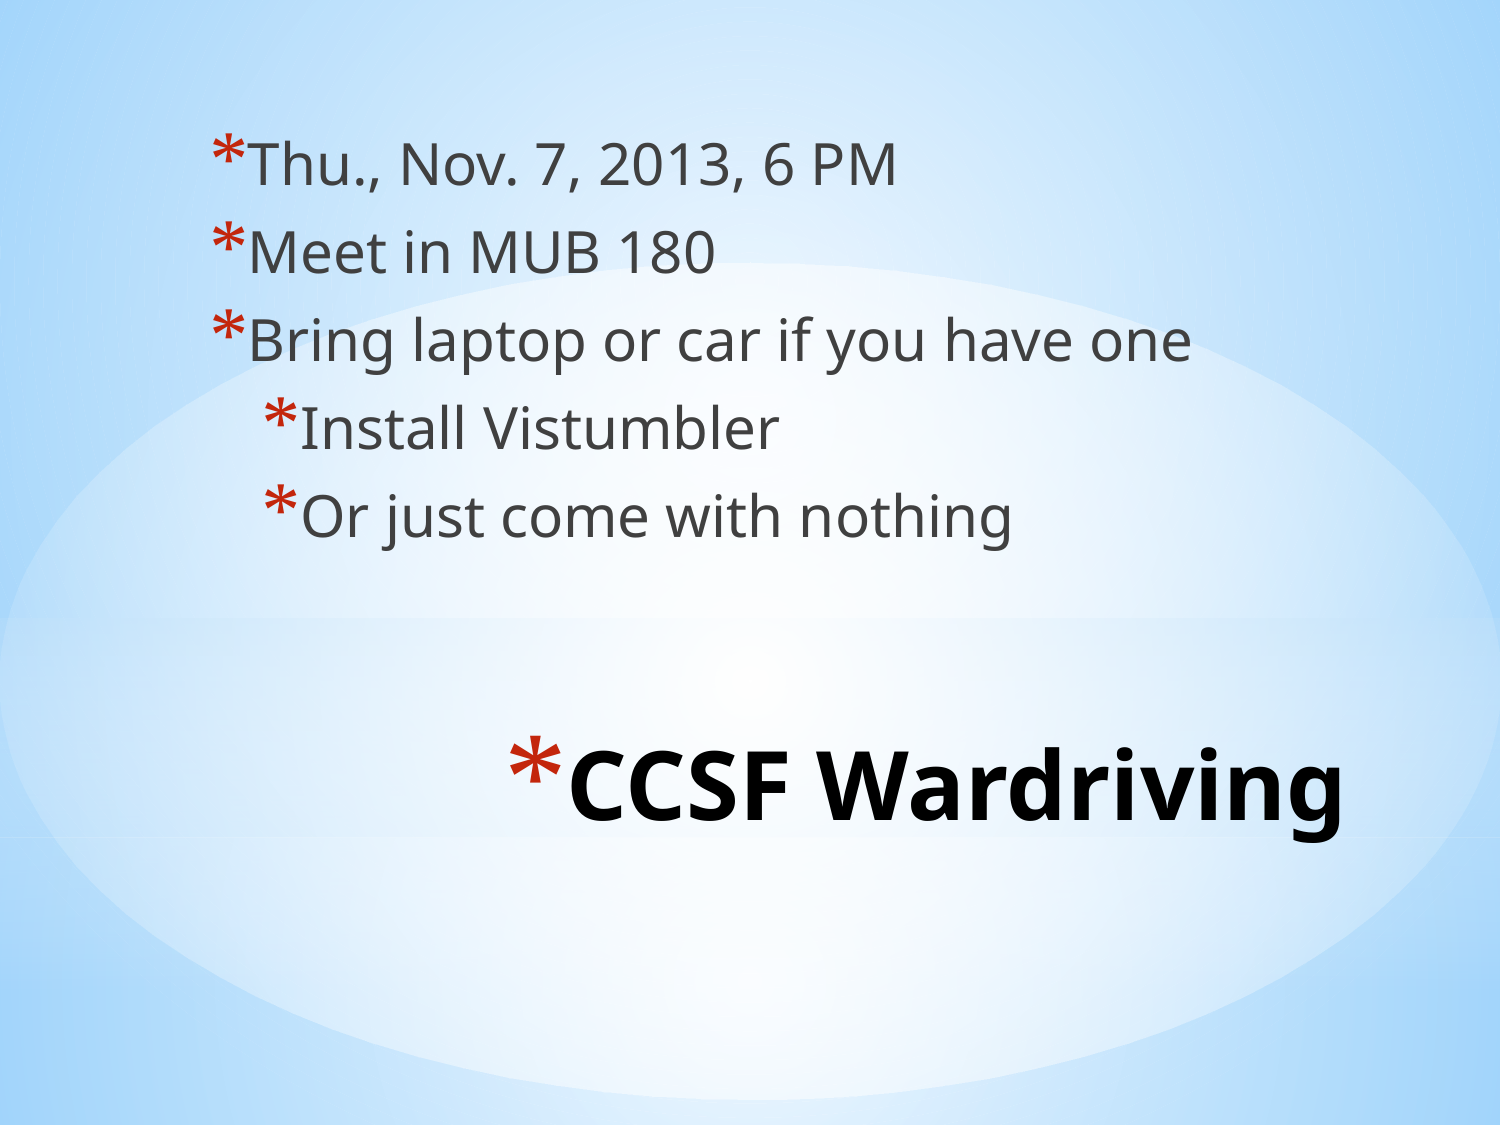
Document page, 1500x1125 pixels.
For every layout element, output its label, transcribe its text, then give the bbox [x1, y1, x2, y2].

title CCSF Wardriving [294, 717, 1363, 905]
list Thu., Nov. 7, 2013, 6 PM Meet in MUB 180 Bring laptop or car if you have one Install Vistumbler Or just come with nothing [187, 120, 1238, 690]
